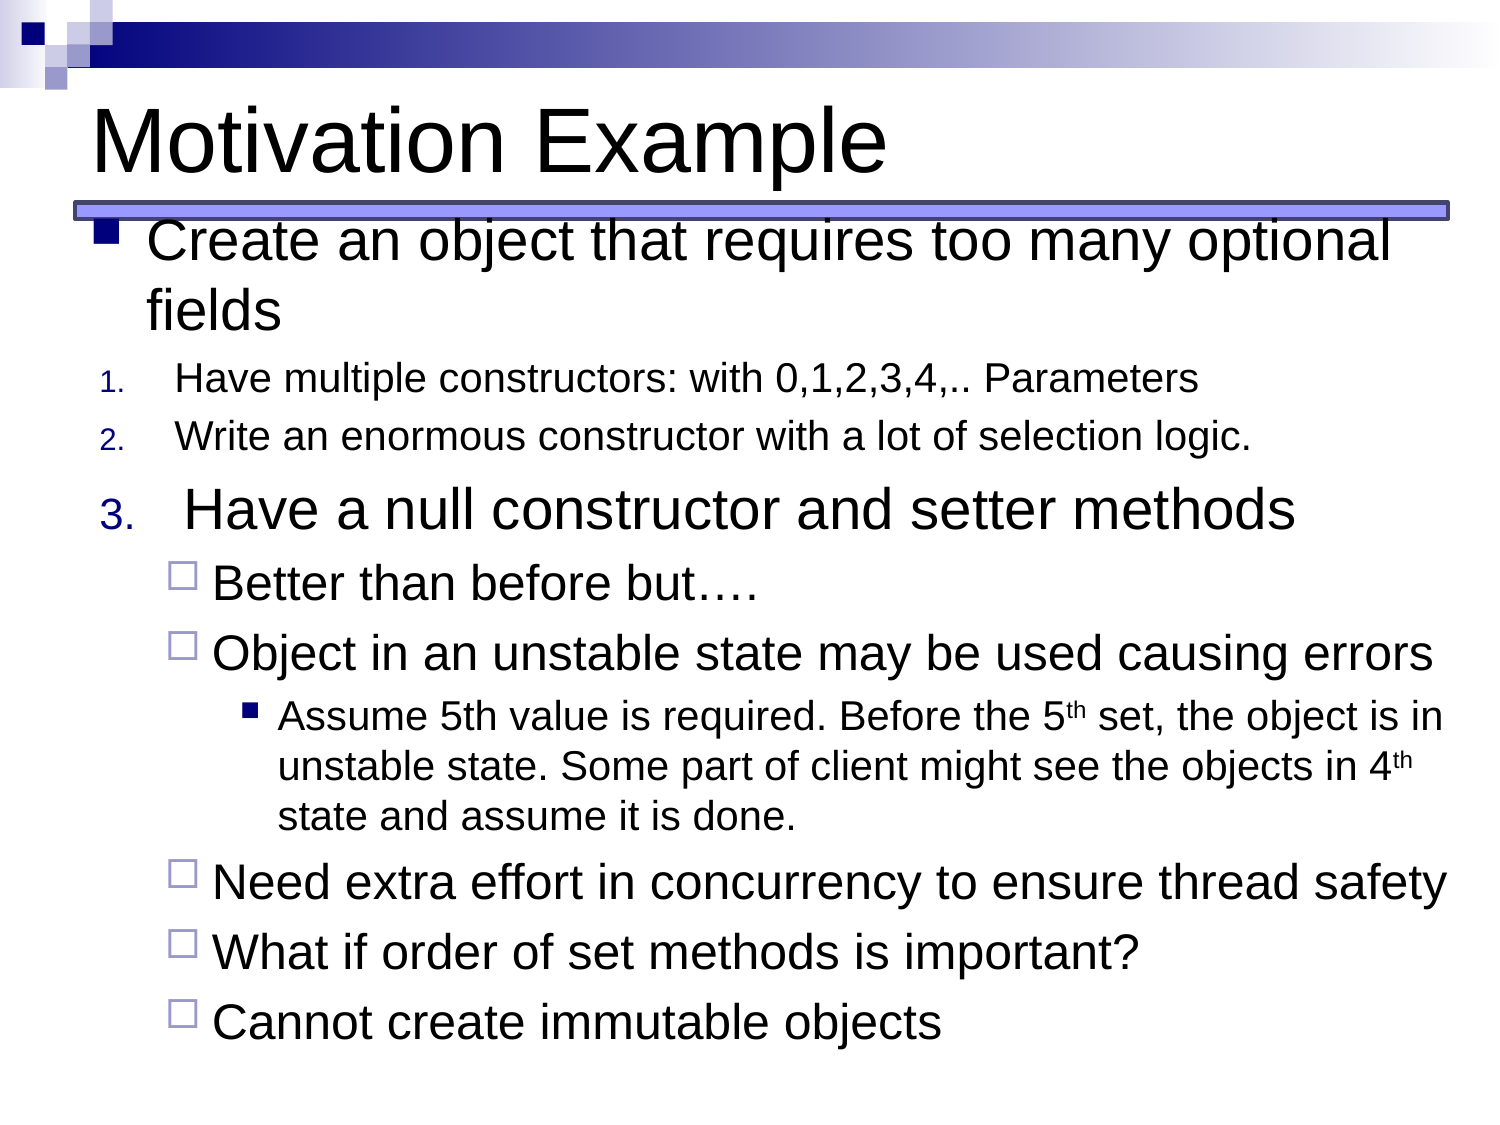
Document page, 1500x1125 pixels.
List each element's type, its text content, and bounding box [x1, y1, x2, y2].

list Create an object that requires too many optional fields Have multiple constructors: with 0,1,2,3,4,.. Parameters Write an enormous constructor with a lot of selection logic. Have a null constructor and setter methods Better than before but…. Object in an unstable state may be used causing errors Assume 5th value is required. Before the 5th set, the object is in unstable state. Some part of client might see the objects in 4th state and assume it is done. Need extra effort in concurrency to ensure thread safety What if order of set methods is important? Cannot create immutable objects [75, 195, 1466, 1058]
title Motivation Example [75, 22, 1425, 195]
